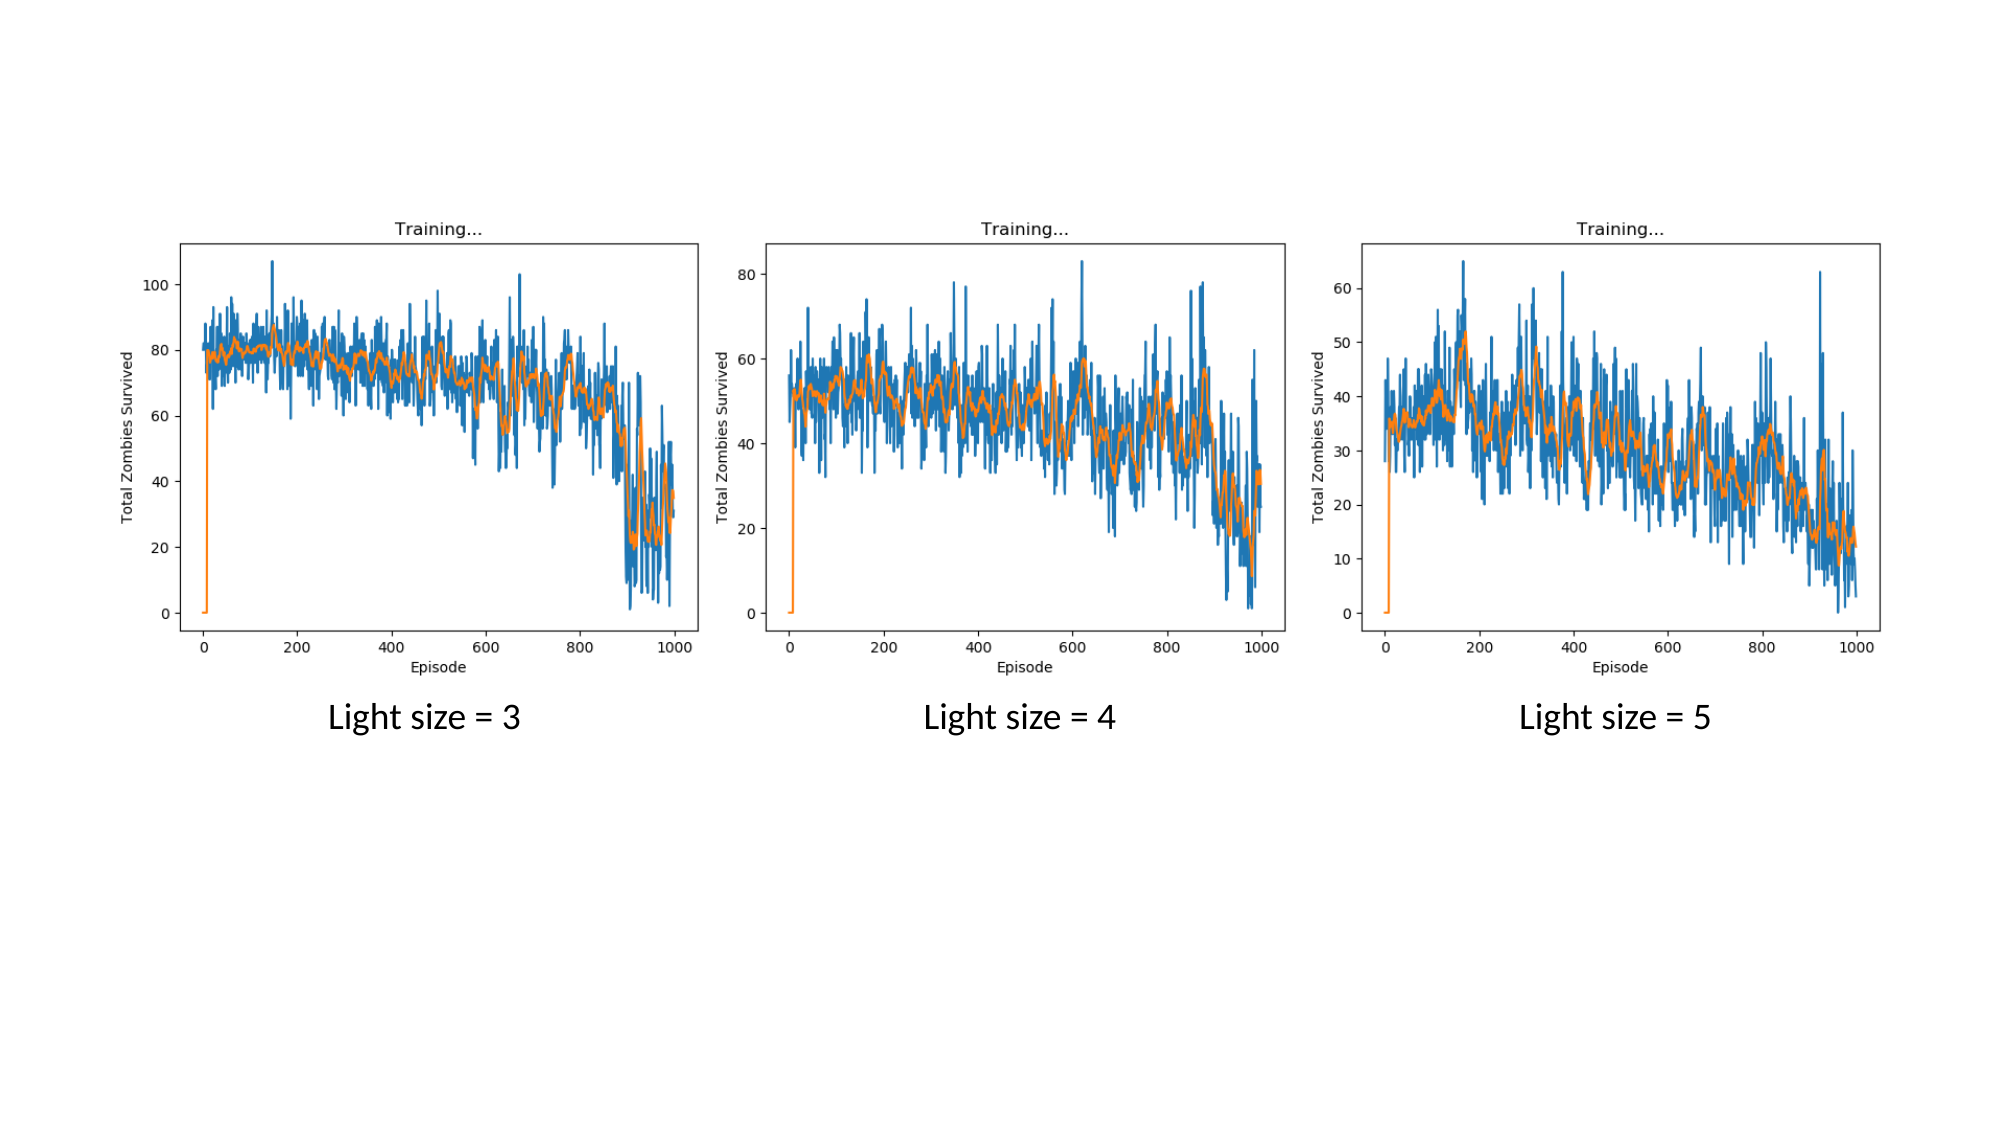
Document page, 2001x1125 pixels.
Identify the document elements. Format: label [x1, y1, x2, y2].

text_box [111, 212, 1889, 746]
